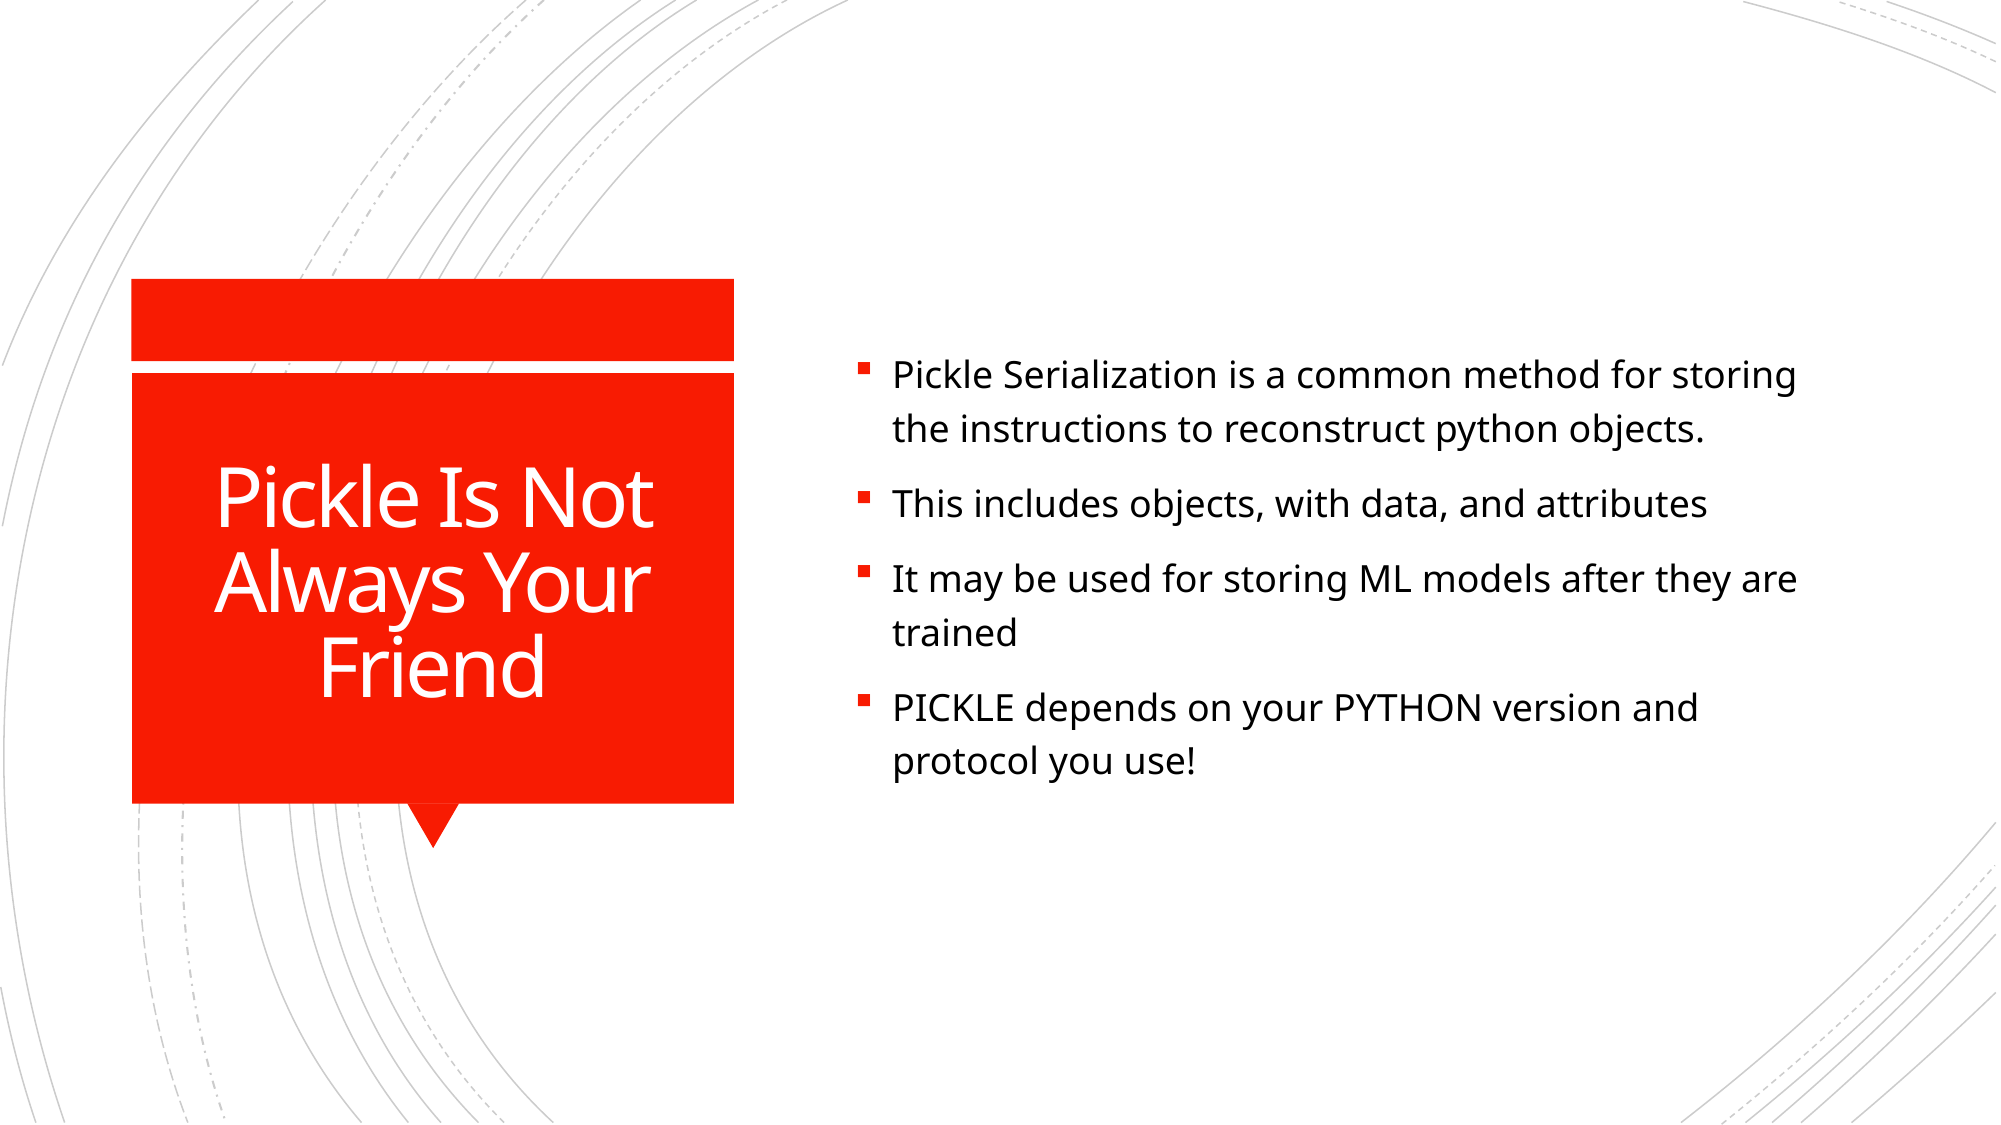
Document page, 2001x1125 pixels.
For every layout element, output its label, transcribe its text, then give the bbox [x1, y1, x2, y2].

list Pickle Serialization is a common method for storing the instructions to reconstruct python objects. This includes objects, with data, and attributes It may be used for storing ML models after they are trained PICKLE depends on your PYTHON version and protocol you use! [839, 131, 1871, 993]
title Pickle Is Not Always Your Friend [145, 385, 720, 789]
